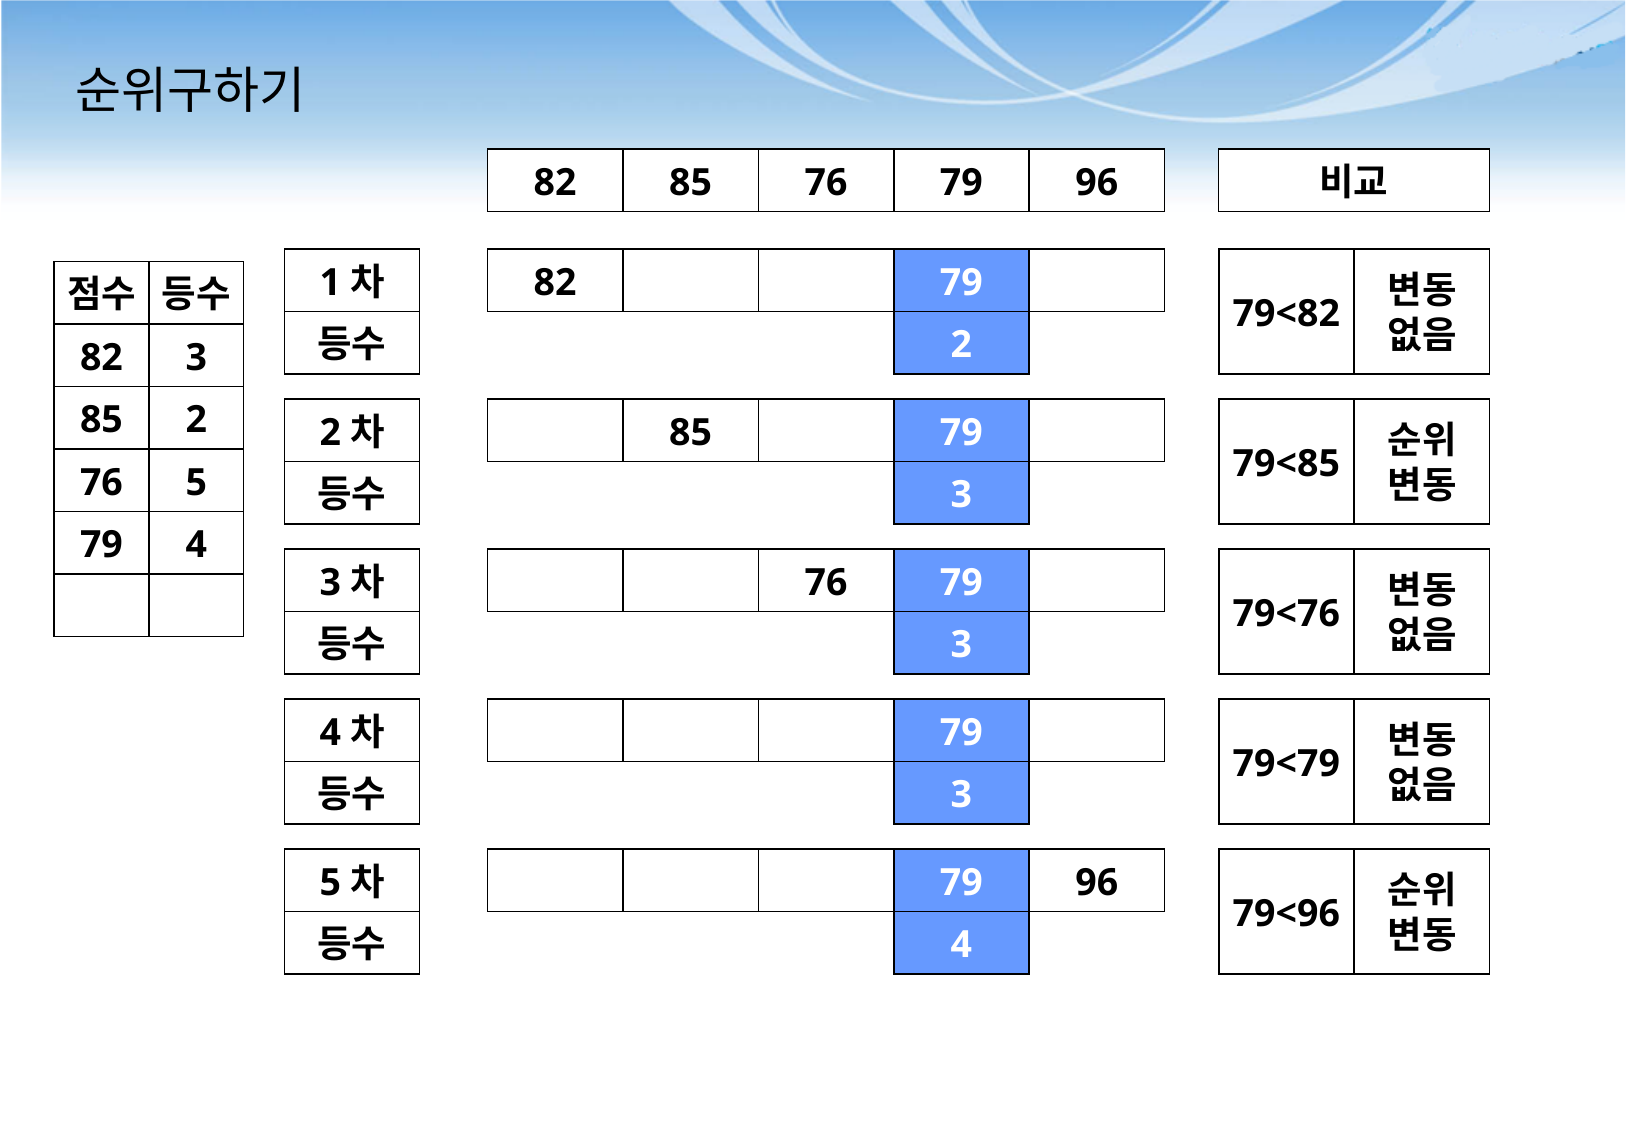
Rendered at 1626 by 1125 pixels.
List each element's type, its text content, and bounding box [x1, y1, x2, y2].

title 순위구하기 [60, 48, 1001, 130]
picture [0, 0, 1626, 1125]
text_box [53, 148, 1490, 975]
